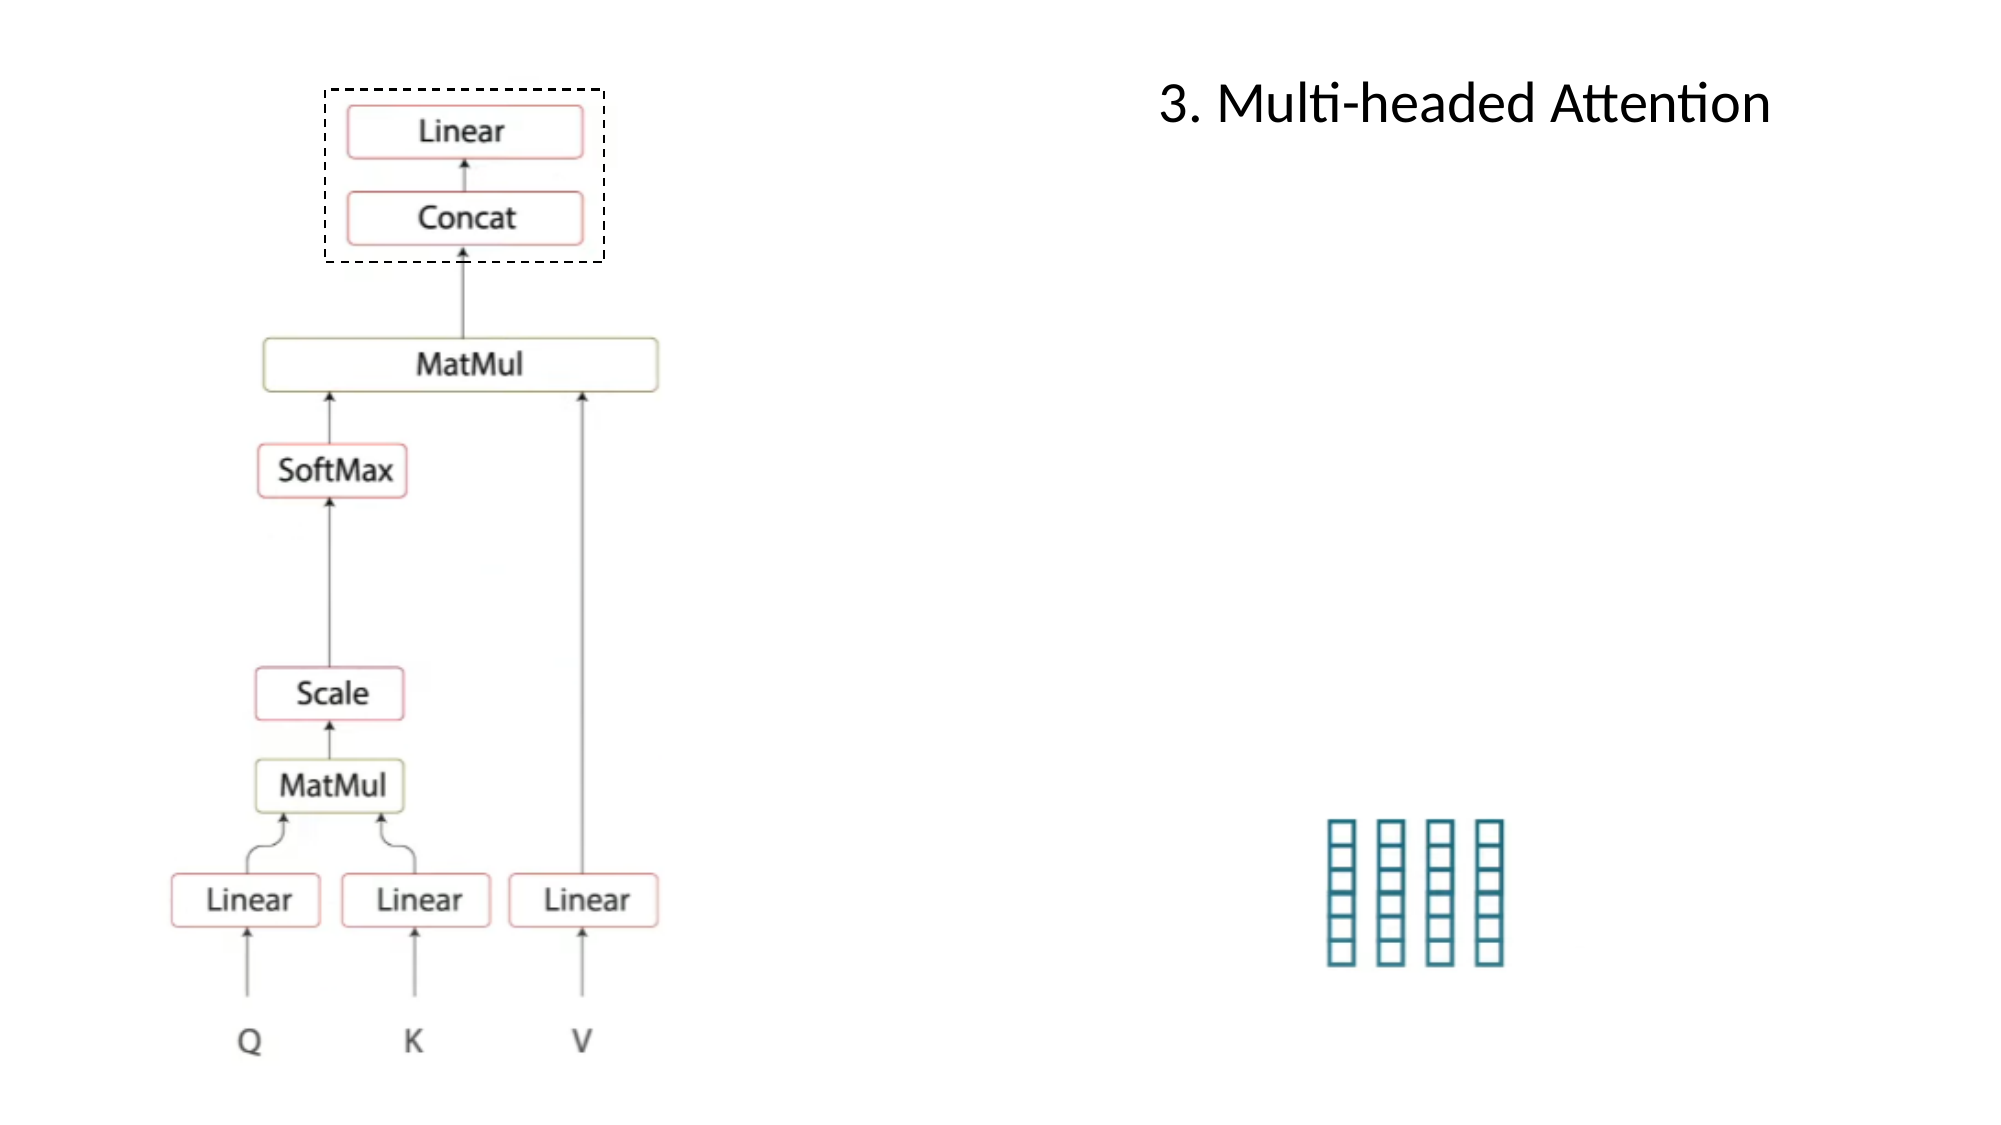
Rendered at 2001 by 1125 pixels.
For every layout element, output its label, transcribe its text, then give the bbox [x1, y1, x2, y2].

picture [1244, 775, 1598, 994]
picture [153, 41, 685, 1084]
text_box 3. Multi-headed Attention [1143, 56, 1846, 141]
